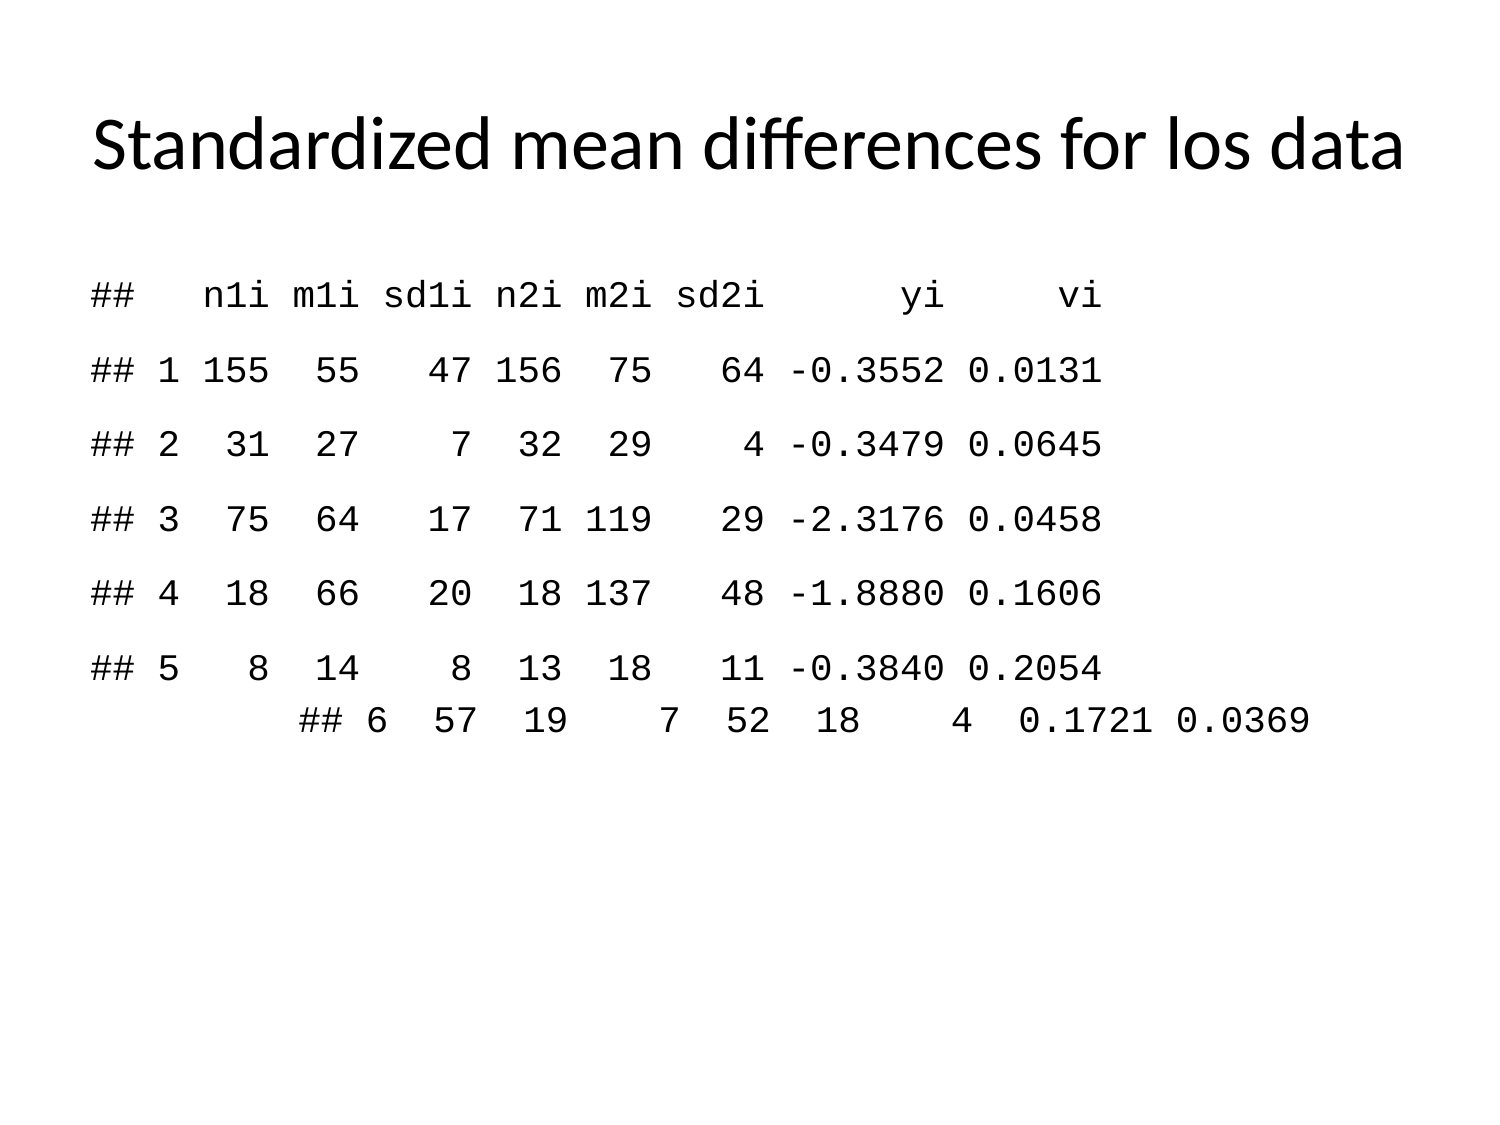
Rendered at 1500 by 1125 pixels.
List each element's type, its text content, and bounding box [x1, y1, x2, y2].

title Standardized mean differences for los data [75, 45, 1425, 233]
list ## n1i m1i sd1i n2i m2i sd2i yi vi ## 1 155 55 47 156 75 64 -0.3552 0.0131 ## 2 31 27 7 32 29 4 -0.3479 0.0645 ## 3 75 64 17 71 119 29 -2.3176 0.0458 ## 4 18 66 20 18 137 48 -1.8880 0.1606 ## 5 8 14 8 13 18 11 -0.3840 0.2054 ## 6 57 19 7 52 18 4 0.1721 0.0369 [75, 262, 1425, 1005]
